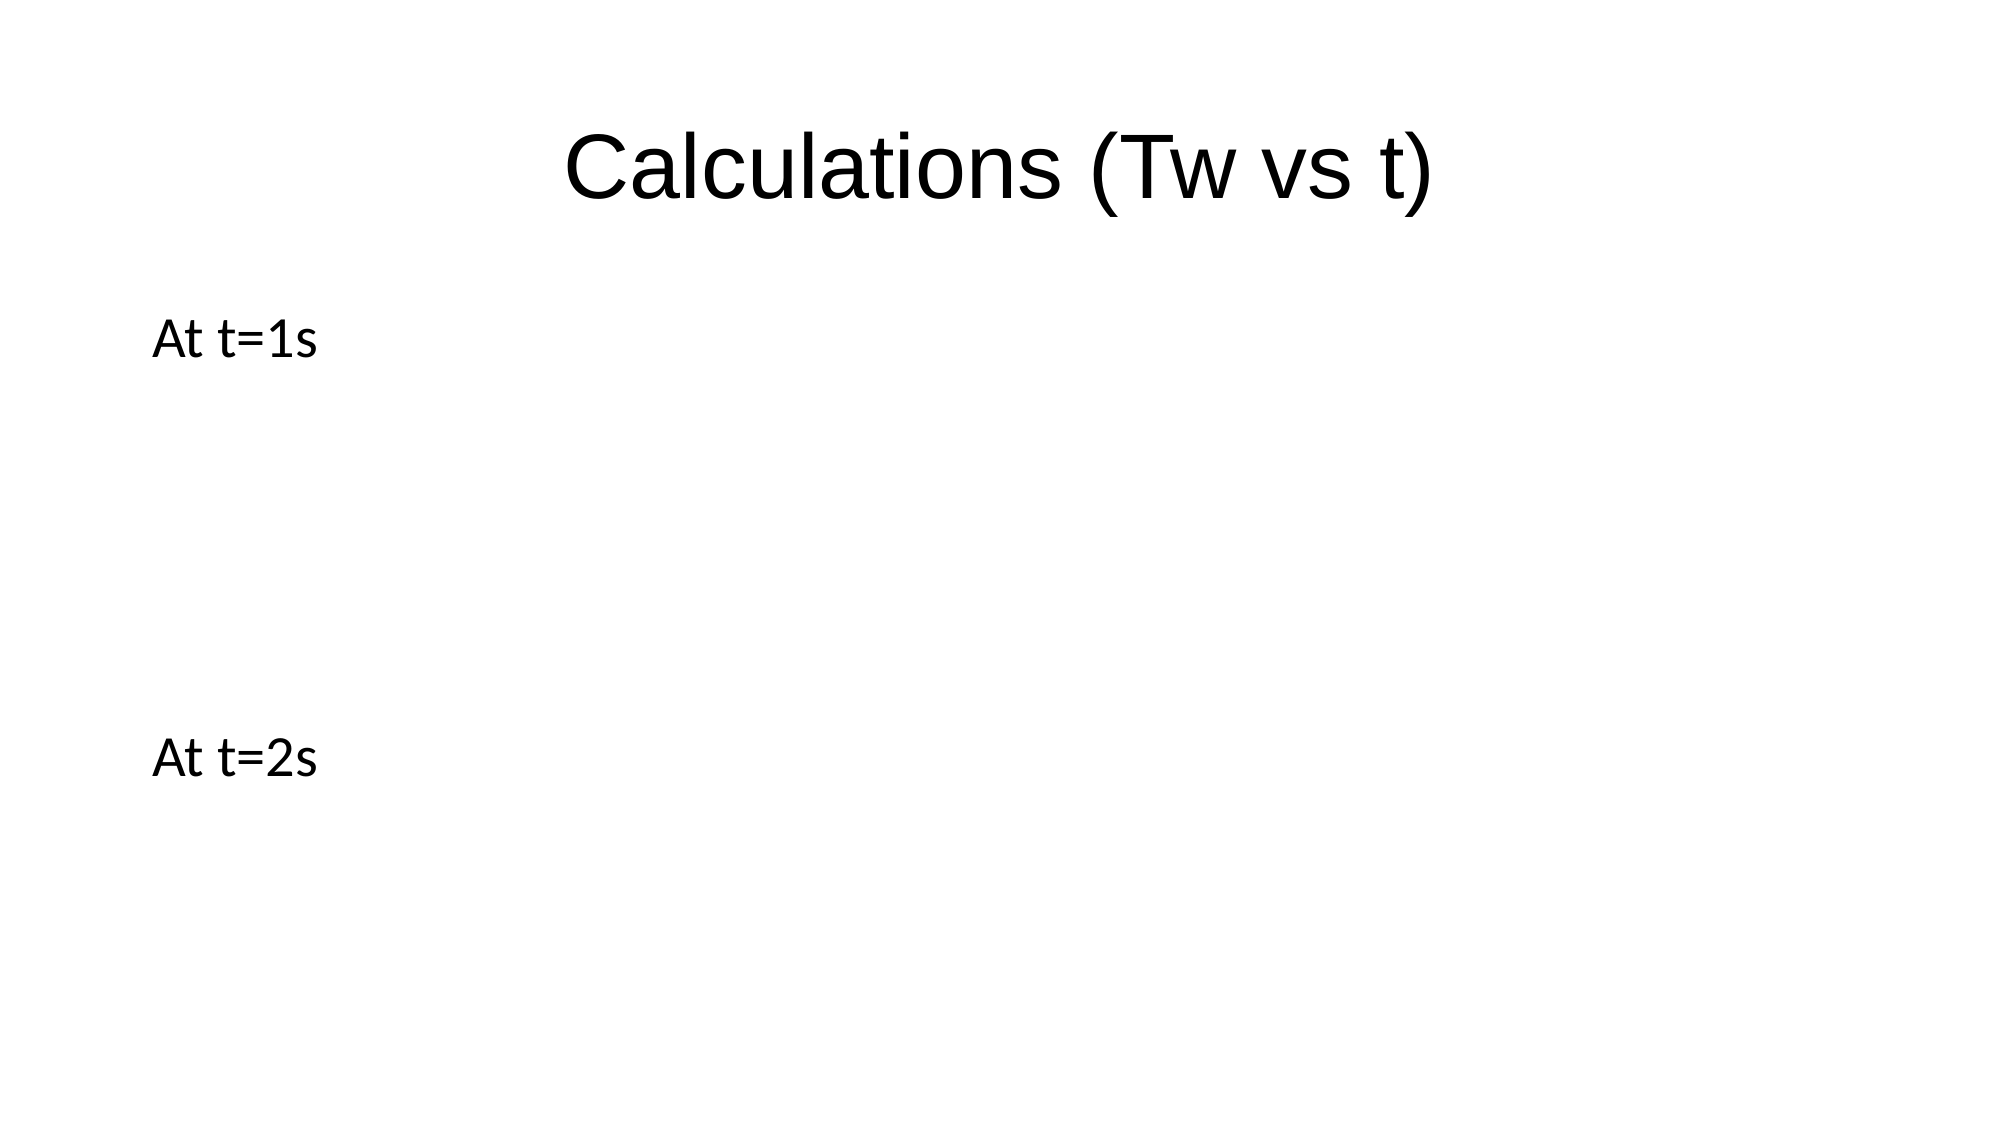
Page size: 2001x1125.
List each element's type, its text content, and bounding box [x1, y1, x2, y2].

title Calculations (Tw vs t) [137, 59, 1863, 278]
